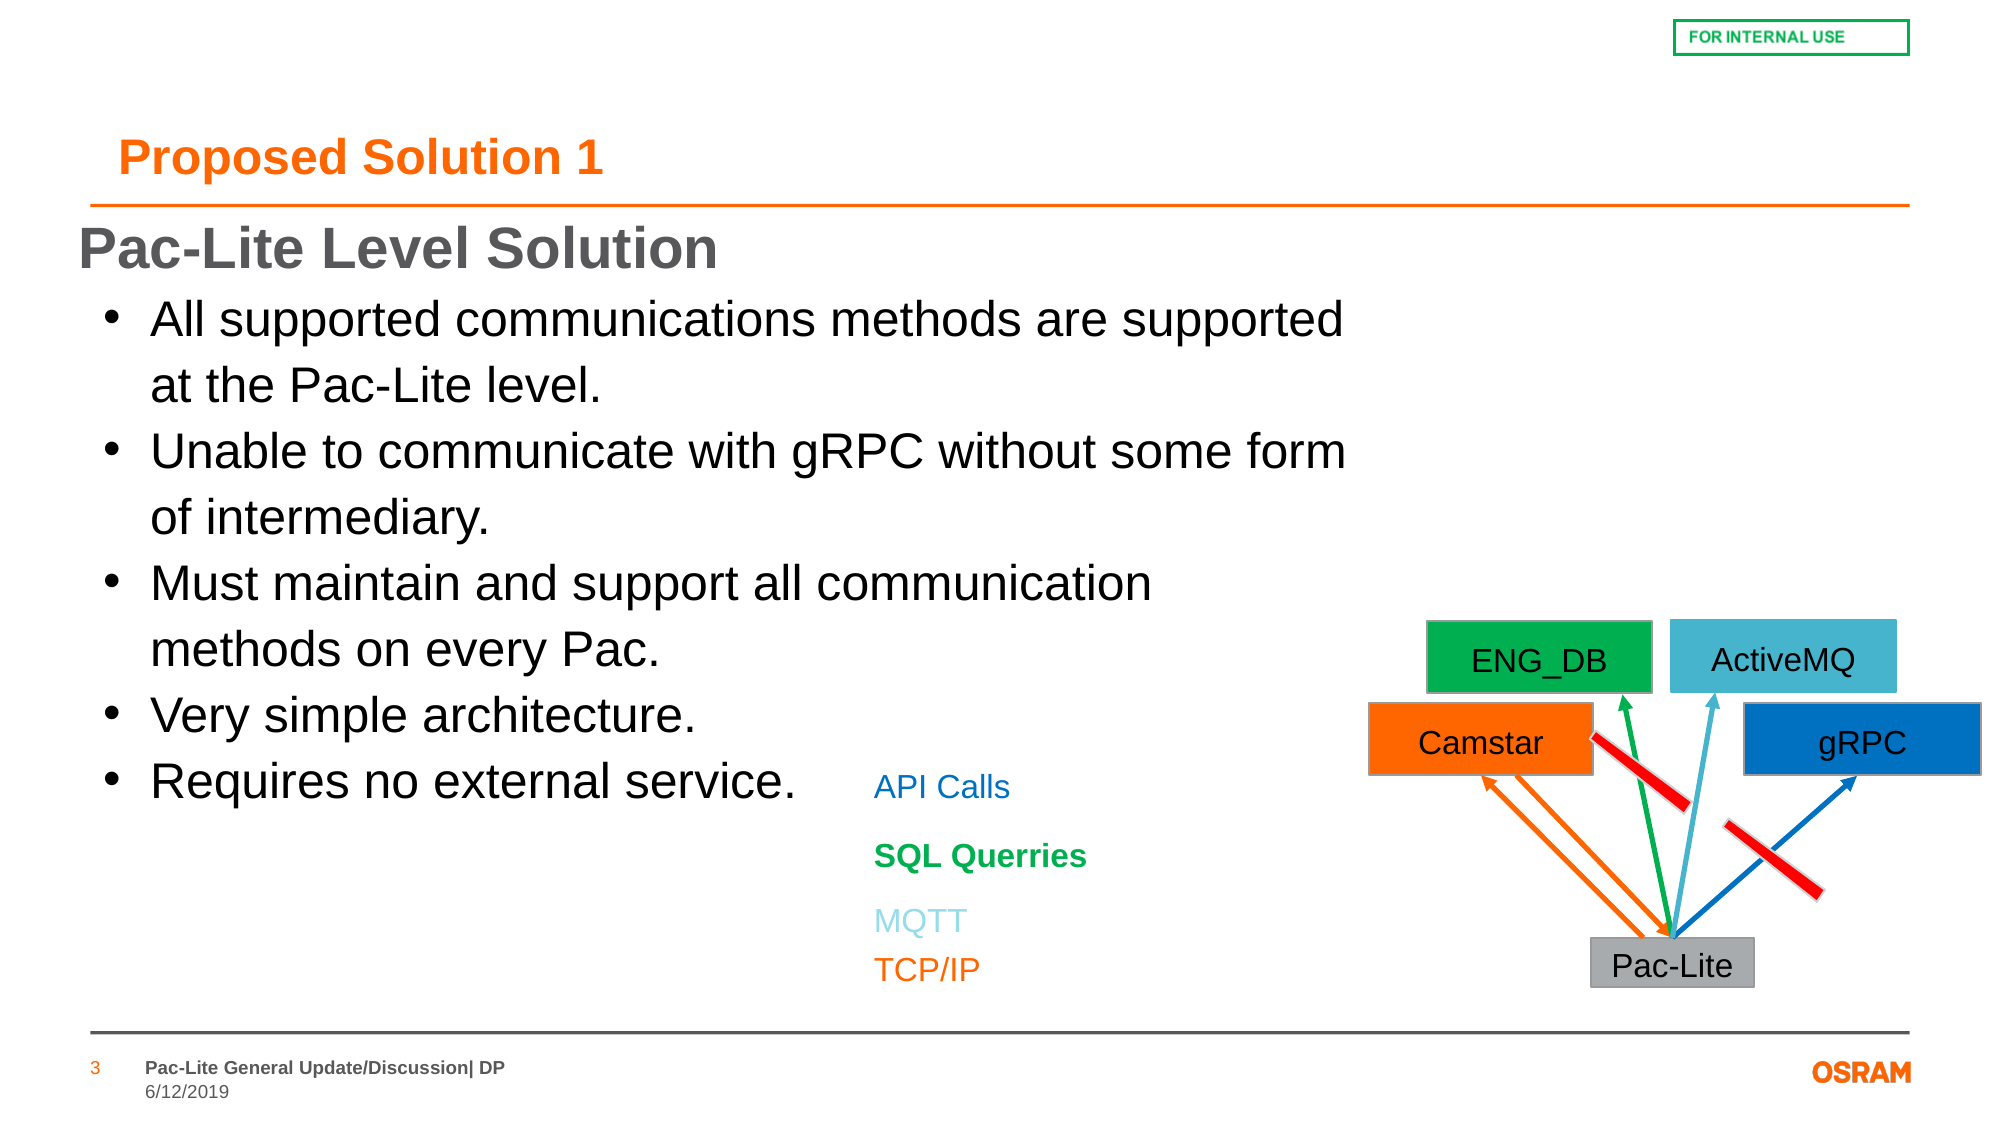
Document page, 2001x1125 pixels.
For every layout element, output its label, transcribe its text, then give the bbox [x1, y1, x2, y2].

text_box SQL Querries [859, 827, 1294, 882]
slide_number [142, 1054, 1517, 1081]
text_box ENG_DB [1427, 620, 1652, 694]
text_box API Calls [859, 754, 1065, 813]
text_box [1480, 774, 1644, 938]
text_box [1672, 692, 1716, 938]
text_box Pac-Lite [1590, 946, 1755, 988]
text_box [1589, 730, 1617, 761]
title Proposed Solution 1 [118, 114, 1882, 185]
text_box TCP/IP [859, 936, 1065, 996]
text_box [1622, 694, 1668, 938]
text_box ActiveMQ [1671, 619, 1896, 693]
picture [1673, 19, 1910, 56]
text_box Pac-Lite Level Solution All supported communications methods are supported at the Pac-Lite level. Unable to communicate with gRPC without some form of intermediary. Must maintain and support all communication methods on every Pac. Very simple architecture. Requires no external service. [78, 203, 1354, 1054]
text_box Camstar [1368, 702, 1594, 776]
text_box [1721, 775, 1858, 938]
text_box MQTT [859, 887, 1065, 936]
text_box gRPC [1744, 702, 1982, 776]
